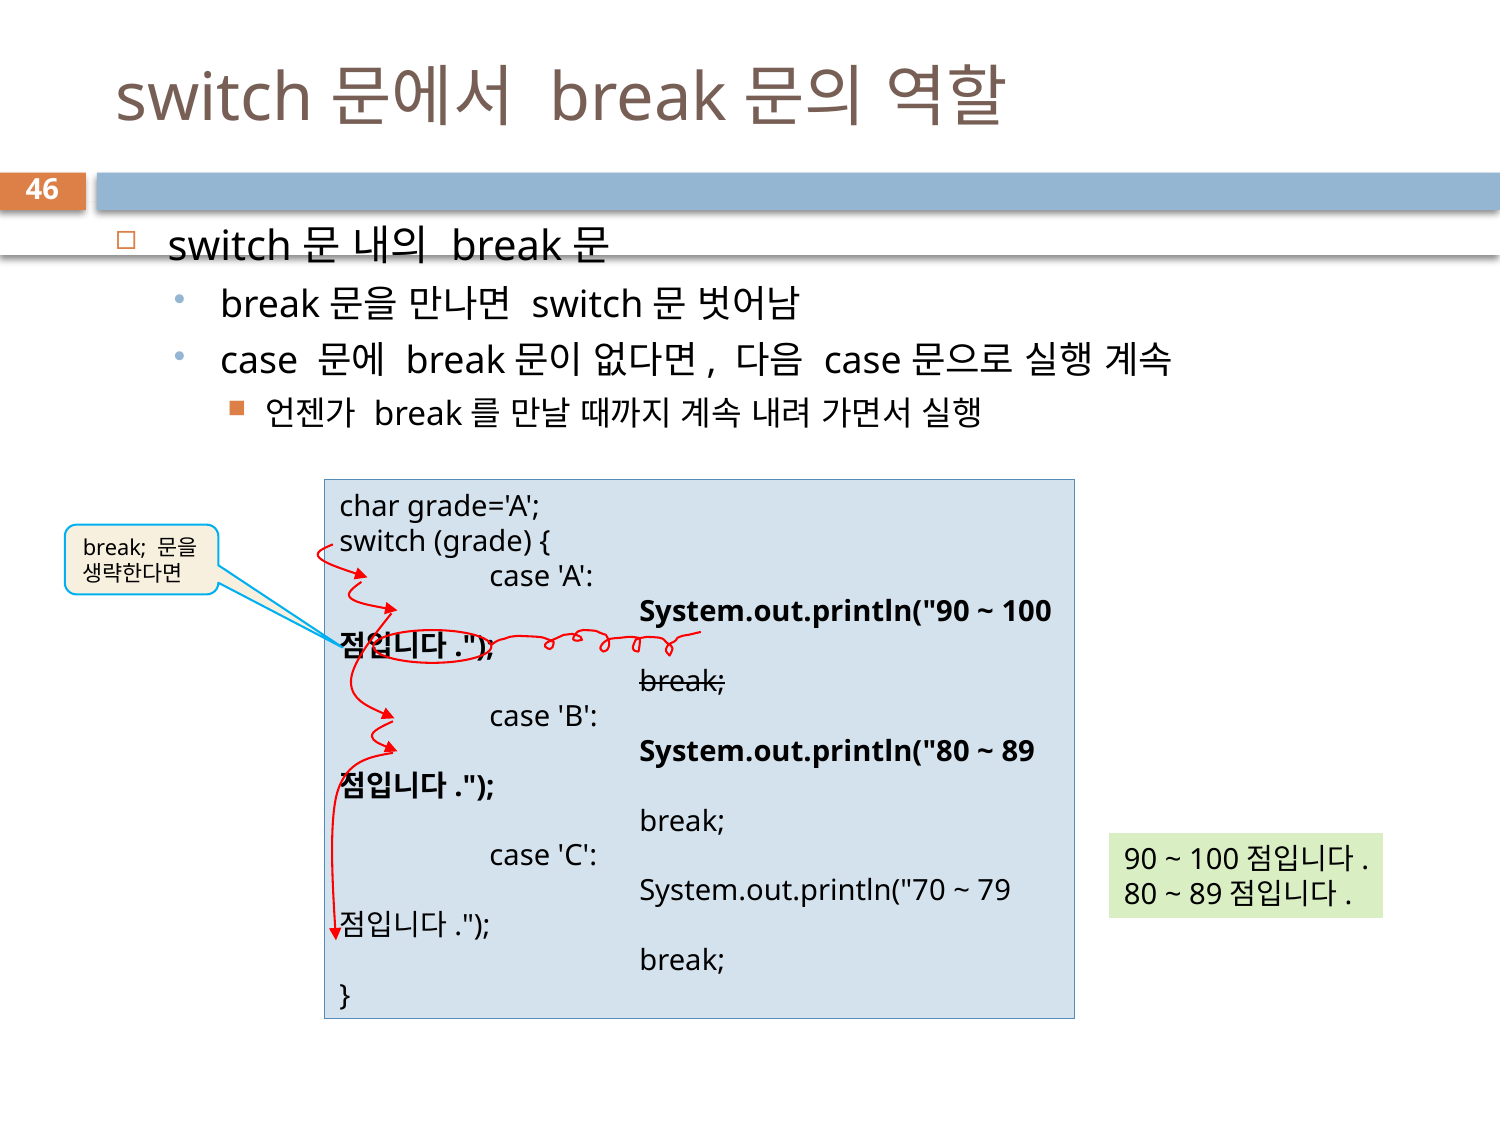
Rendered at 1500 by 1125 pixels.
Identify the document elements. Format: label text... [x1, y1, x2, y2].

text_box break; 문을 생략한다면 [63, 523, 344, 649]
text_box [328, 751, 394, 941]
title switch문에서 break문의 역할 [100, 37, 1438, 149]
slide_number 46 [0, 170, 87, 211]
text_box [370, 719, 398, 752]
text_box 90 ~ 100점입니다. 80 ~ 89점입니다. [1109, 833, 1383, 918]
text_box [316, 542, 368, 580]
text_box [393, 628, 493, 665]
text_box [349, 612, 395, 719]
text_box [490, 629, 701, 657]
list switch문 내의 break문 break문을 만나면 switch문 벗어남 case 문에 break문이 없다면, 다음 case문으로 실행 계속 언젠가 break를 만날 때까지 계속 내려 가면서 실행 [100, 210, 1438, 539]
text_box [347, 580, 398, 615]
text_box char grade='A'; switch (grade) { case 'A': System.out.println("90 ~ 100점입니다."); break; case 'B': System.out.println("80 ~ 89점입니다."); break; case 'C': System.out.println("70 ~ 79점입니다."); break; } [324, 539, 1075, 1019]
